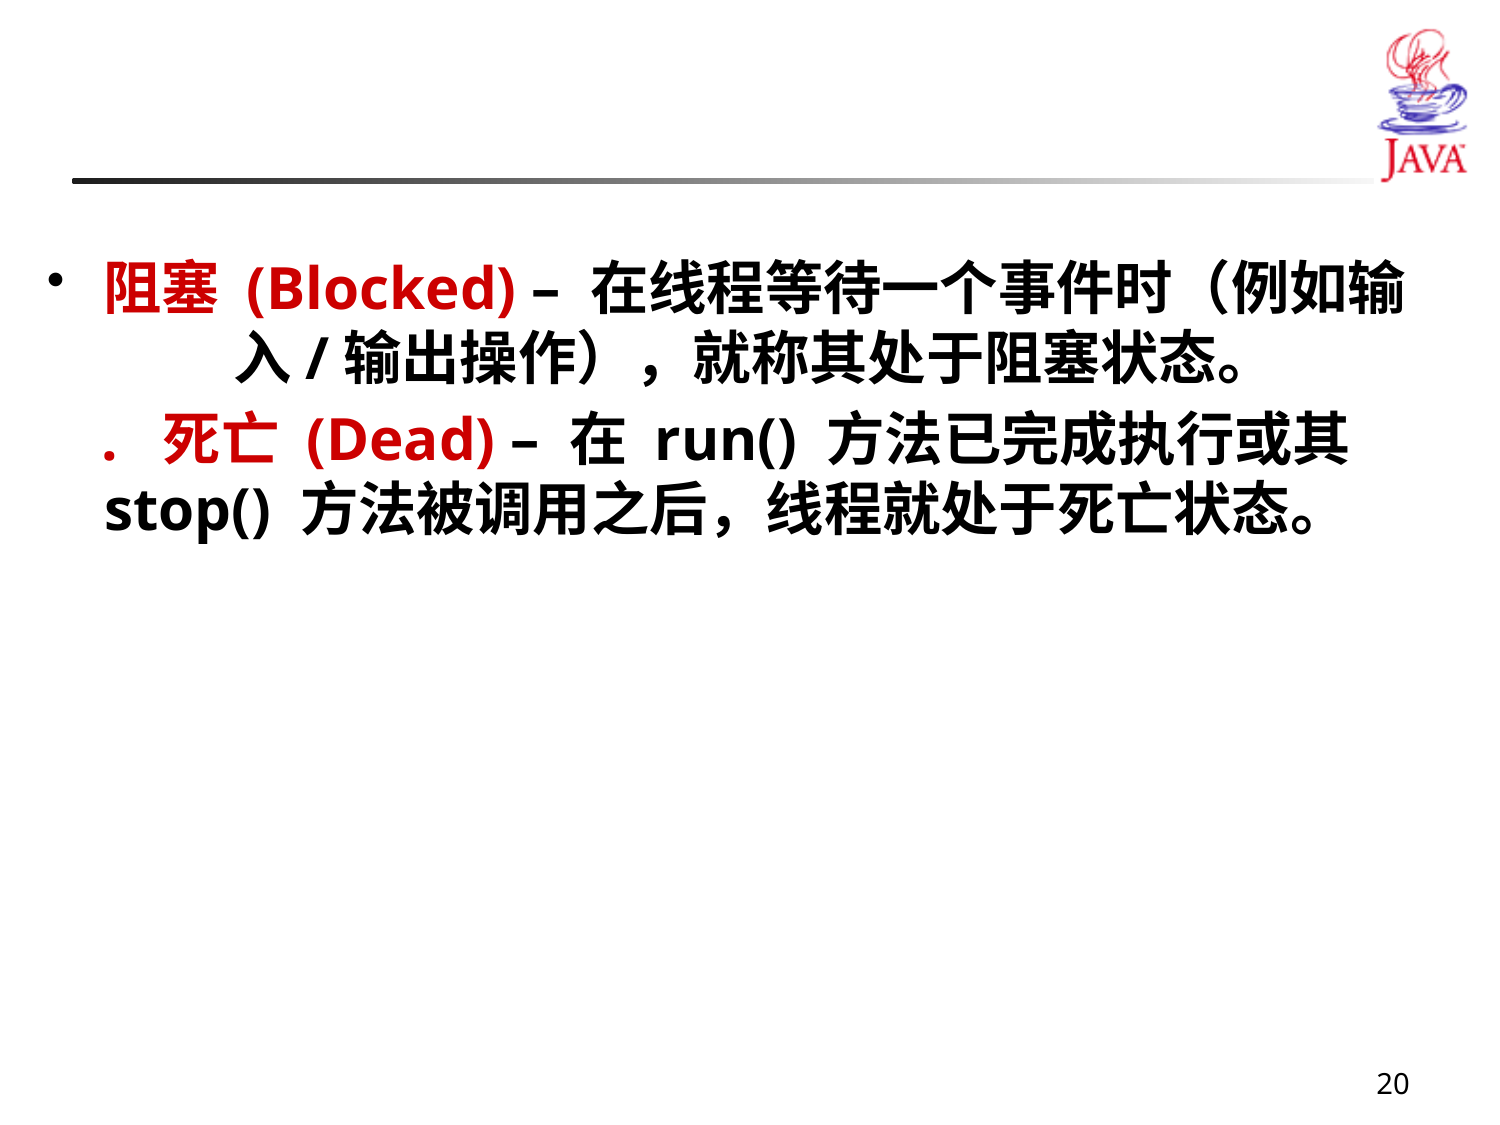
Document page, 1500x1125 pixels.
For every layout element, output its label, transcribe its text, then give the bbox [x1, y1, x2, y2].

picture [1374, 24, 1473, 190]
text_box 阻塞 (Blocked) – 在线程等待一个事件时（例如输入/输出操作），就称其处于阻塞状态。 . 死亡 (Dead) – 在 run() 方法已完成执行或其 stop() 方法被调用之后，线程就处于死亡状态。 [17, 243, 1436, 799]
slide_number 20 [1112, 1037, 1426, 1113]
